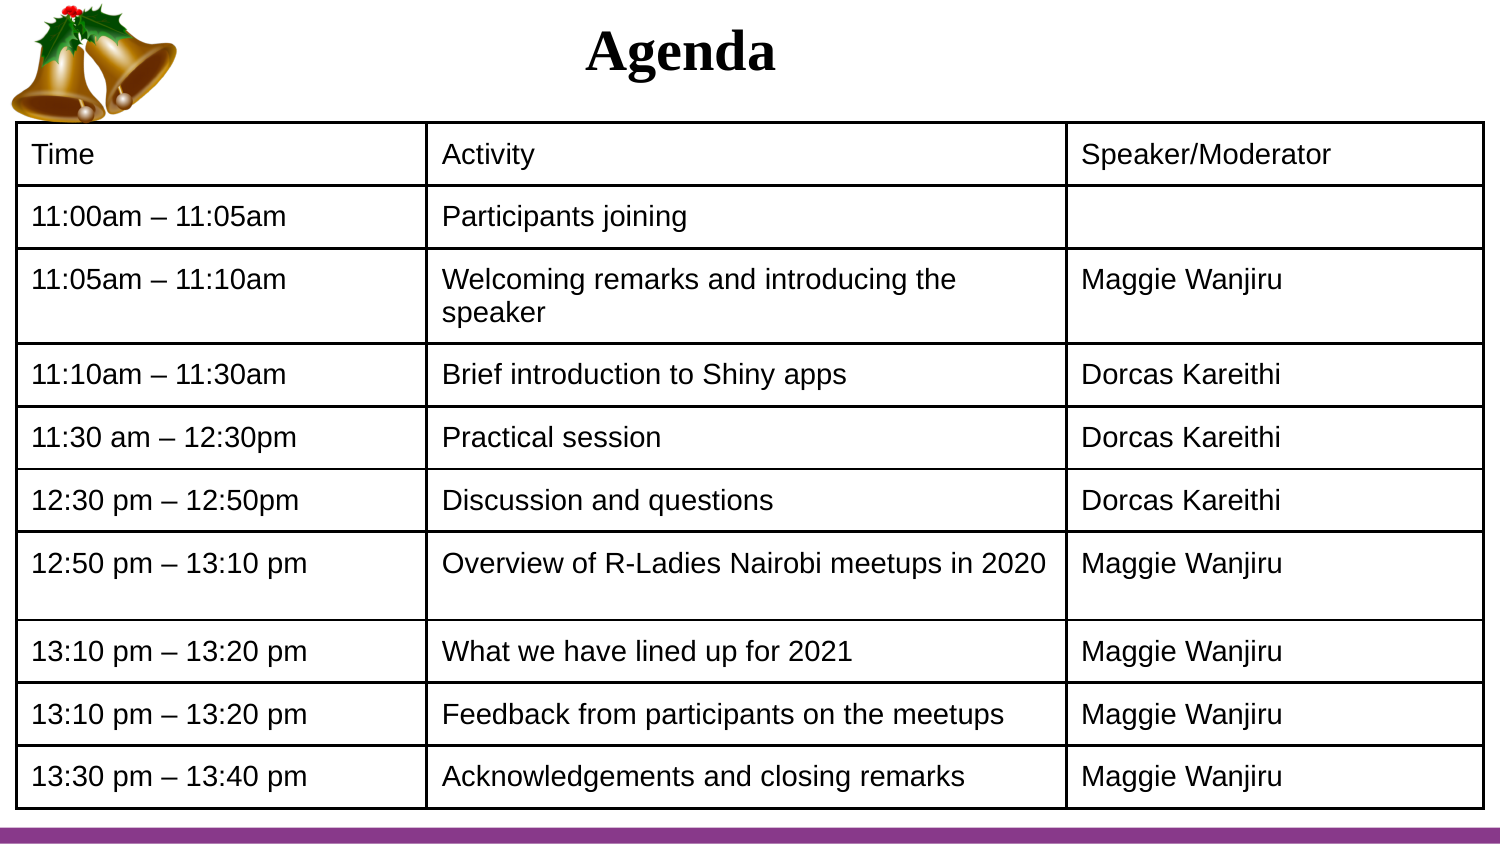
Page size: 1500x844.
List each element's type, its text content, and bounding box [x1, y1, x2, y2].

table_cell Overview of R-Ladies Nairobi meetups in 2020 [428, 533, 1065, 619]
table_cell Dorcas Kareithi [1068, 345, 1482, 405]
picture [0, 0, 226, 186]
text_box Agenda [212, 8, 1194, 86]
table_header Speaker/Moderator [1068, 124, 1482, 184]
table_cell Maggie Wanjiru [1068, 684, 1482, 744]
table_cell Practical session [428, 408, 1065, 468]
table_cell 11:30 am – 12:30pm [18, 408, 425, 468]
table_cell 13:10 pm – 13:20 pm [18, 621, 425, 681]
table_cell 11:10am – 11:30am [18, 345, 425, 405]
table_cell Maggie Wanjiru [1068, 747, 1482, 807]
table_header Activity [428, 124, 1065, 184]
table_cell Maggie Wanjiru [1068, 621, 1482, 681]
table_cell Welcoming remarks and introducing the speaker [428, 250, 1065, 342]
table_cell Dorcas Kareithi [1068, 408, 1482, 468]
table_cell 13:10 pm – 13:20 pm [18, 684, 425, 744]
table_cell Dorcas Kareithi [1068, 470, 1482, 530]
table_cell [1068, 187, 1482, 247]
table_cell Brief introduction to Shiny apps [428, 345, 1065, 405]
table_cell 12:30 pm – 12:50pm [18, 470, 425, 530]
table_cell Discussion and questions [428, 470, 1065, 530]
table_cell Participants joining [428, 187, 1065, 247]
table_cell Feedback from participants on the meetups [428, 684, 1065, 744]
table_cell Maggie Wanjiru [1068, 250, 1482, 342]
table_cell Acknowledgements and closing remarks [428, 747, 1065, 807]
table_cell Maggie Wanjiru [1068, 533, 1482, 619]
table_cell 11:00am – 11:05am [18, 187, 425, 247]
table_cell What we have lined up for 2021 [428, 621, 1065, 681]
table_header Time [18, 124, 425, 184]
table_cell 11:05am – 11:10am [18, 250, 425, 342]
table_cell 13:30 pm – 13:40 pm [18, 747, 425, 807]
table_cell 12:50 pm – 13:10 pm [18, 533, 425, 619]
